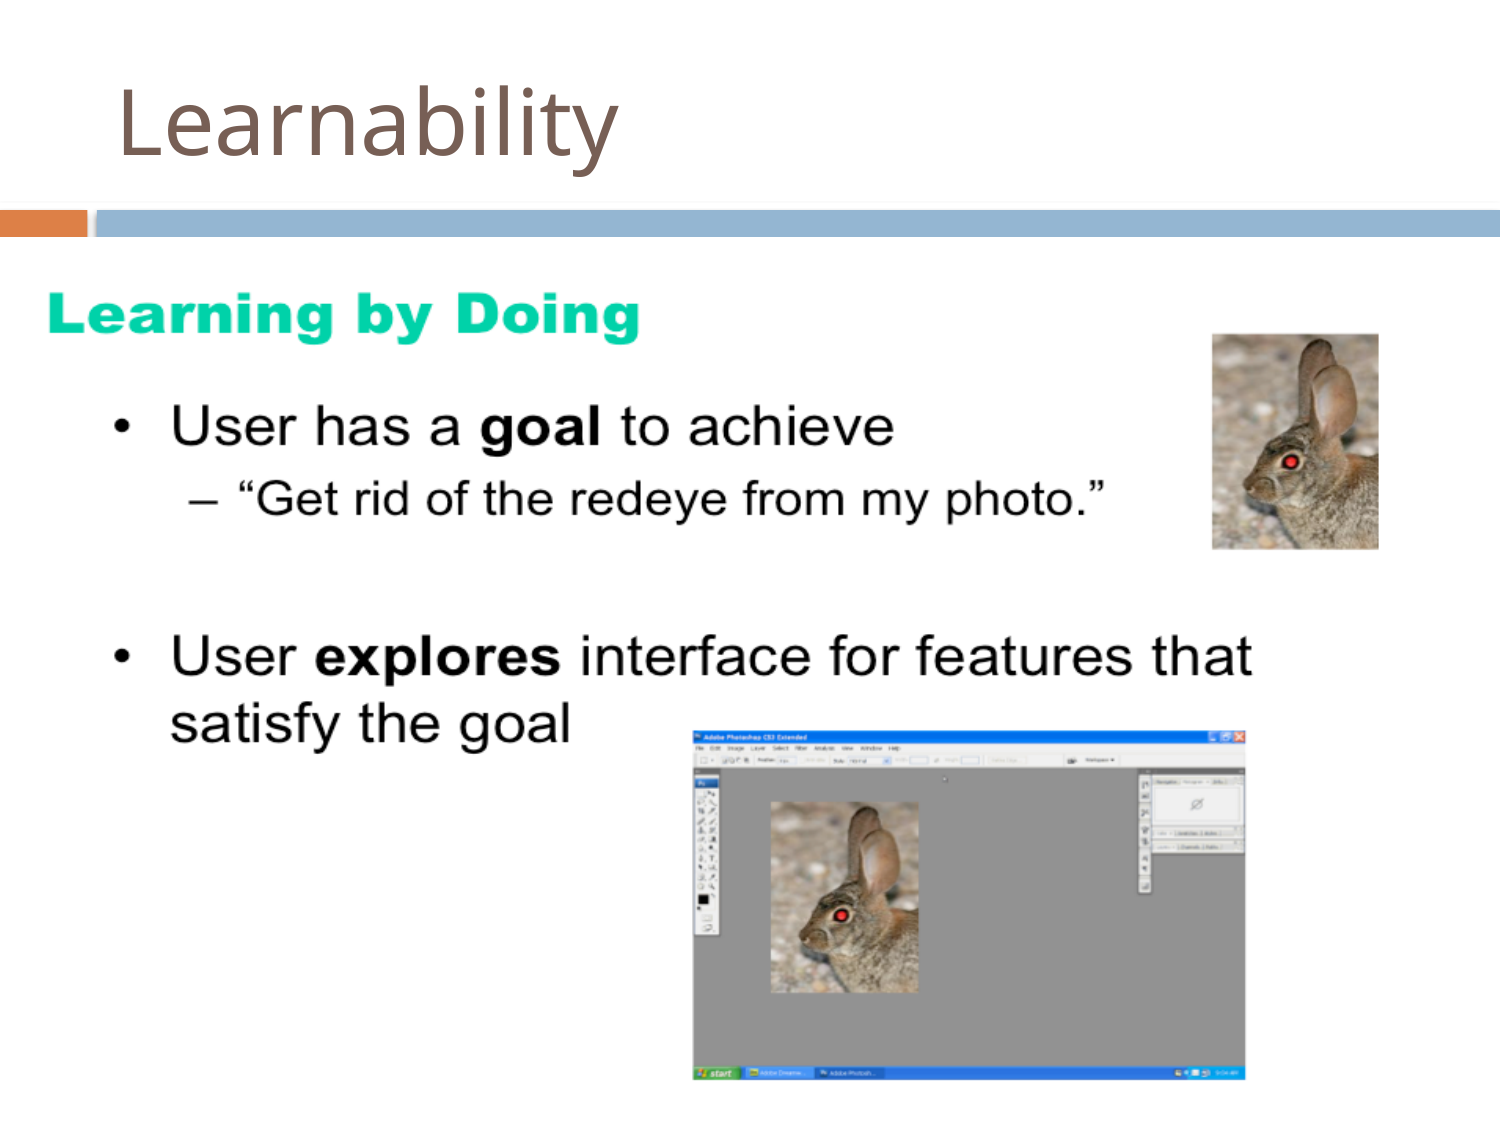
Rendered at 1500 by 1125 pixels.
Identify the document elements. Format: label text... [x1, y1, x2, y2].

title Learnability [100, 37, 1438, 200]
picture [0, 237, 1500, 1125]
